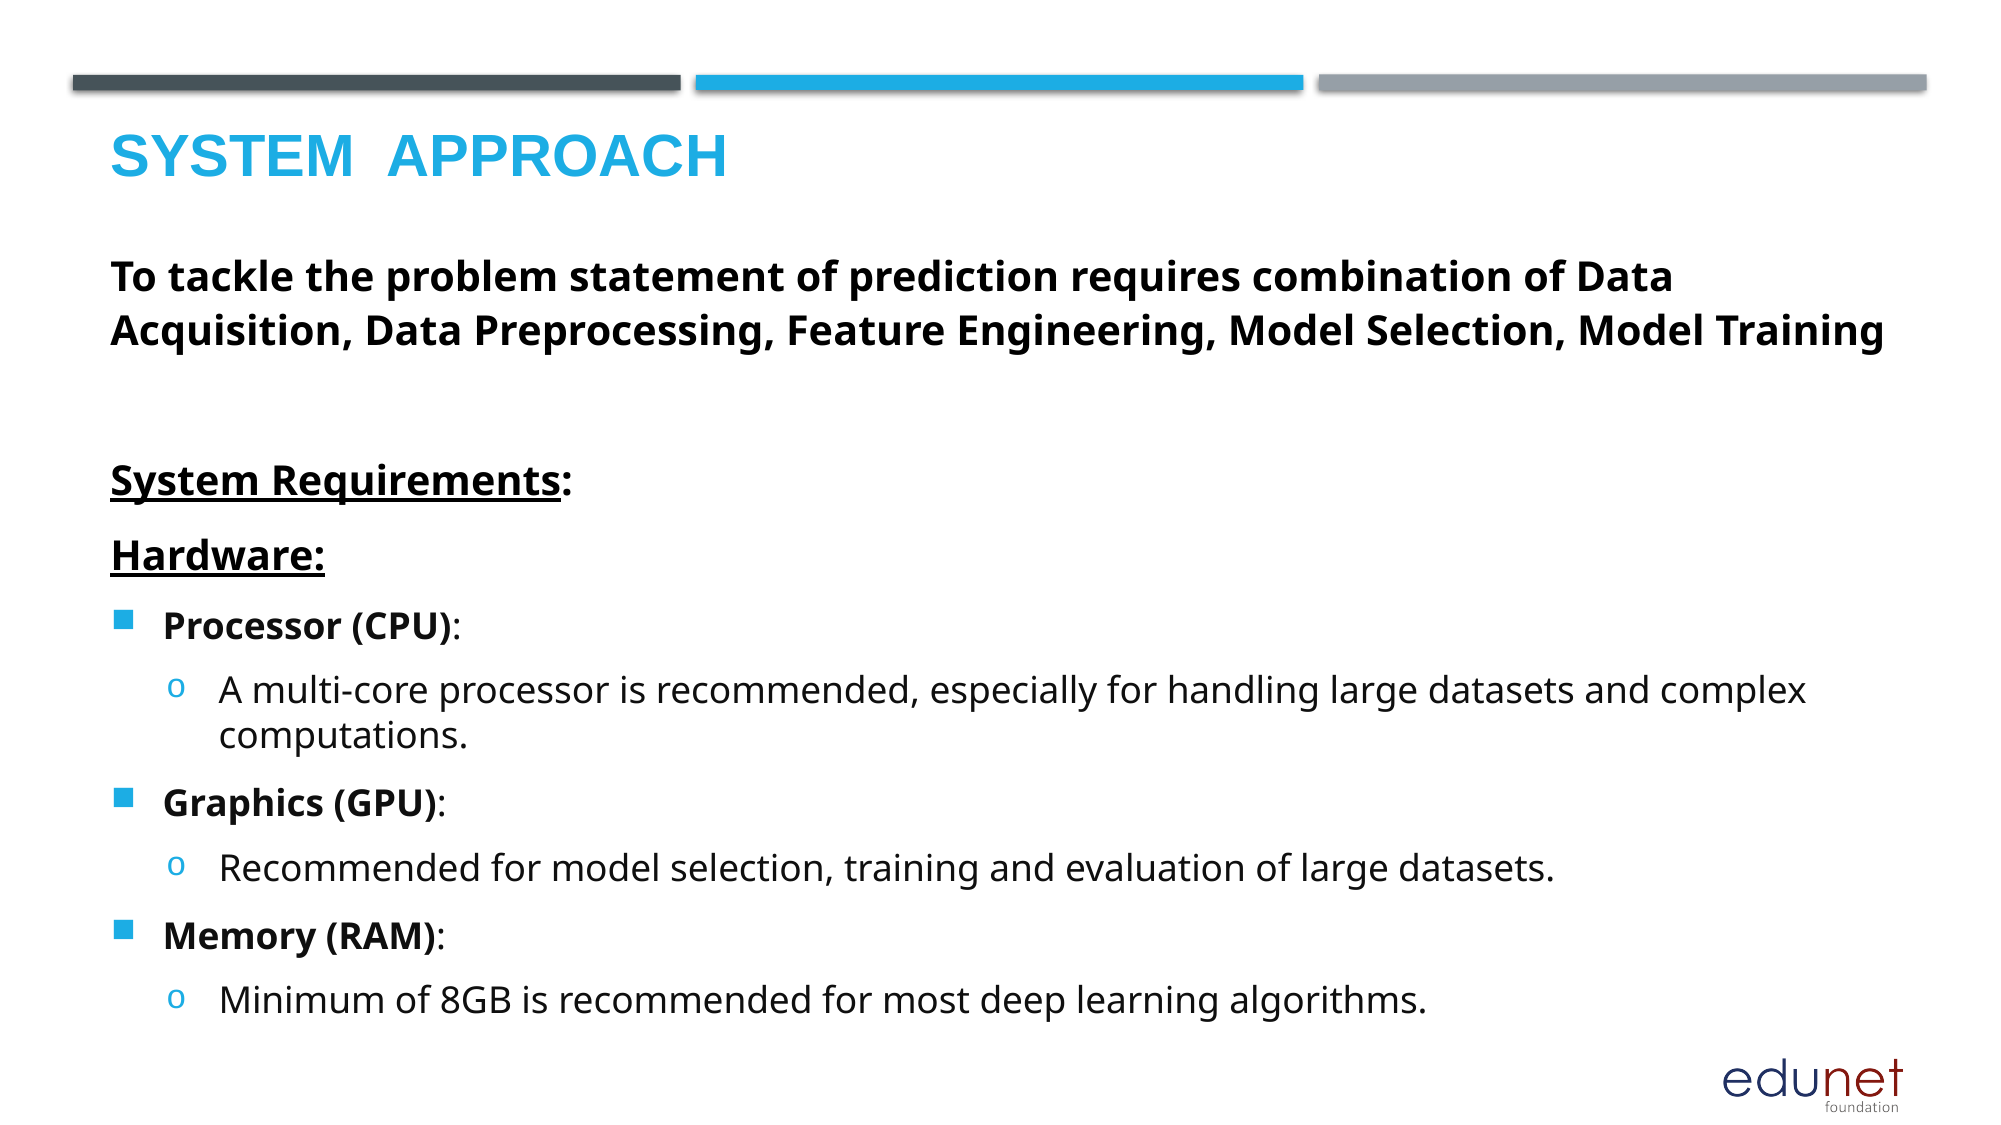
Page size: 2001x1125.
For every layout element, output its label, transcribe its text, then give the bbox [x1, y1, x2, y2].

title System Approach [95, 108, 1905, 196]
picture [1719, 1056, 1905, 1116]
list To tackle the problem statement of prediction requires combination of Data Acquisition, Data Preprocessing, Feature Engineering, Model Selection, Model Training System Requirements: Hardware: Processor (CPU): A multi-core processor is recommended, especially for handling large datasets and complex computations. Graphics (GPU): Recommended for model selection, training and evaluation of large datasets. Memory (RAM): Minimum of 8GB is recommended for most deep learning algorithms. [95, 237, 1905, 1040]
